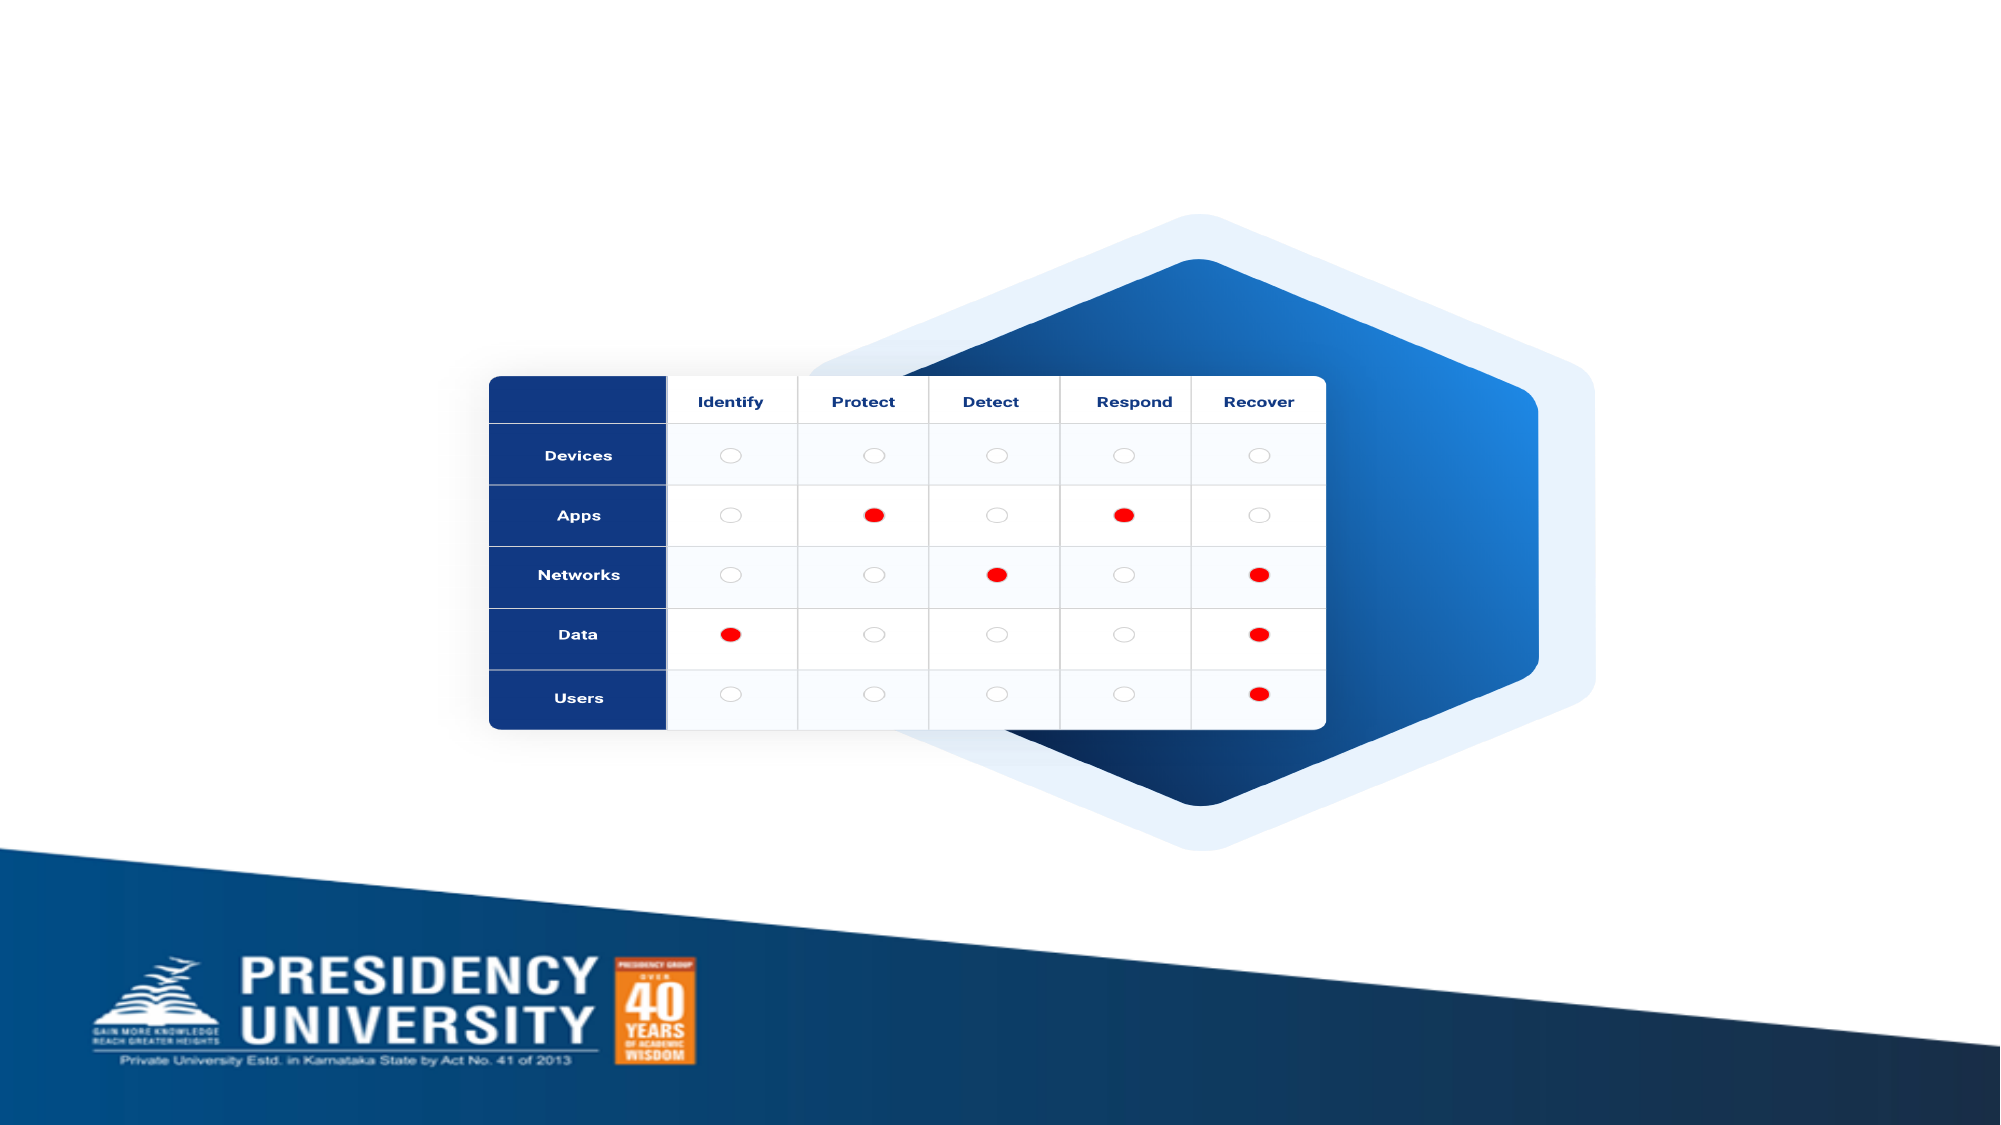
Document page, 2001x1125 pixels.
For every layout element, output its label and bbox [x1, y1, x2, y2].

picture [0, 845, 2000, 1125]
list [406, 214, 1596, 851]
